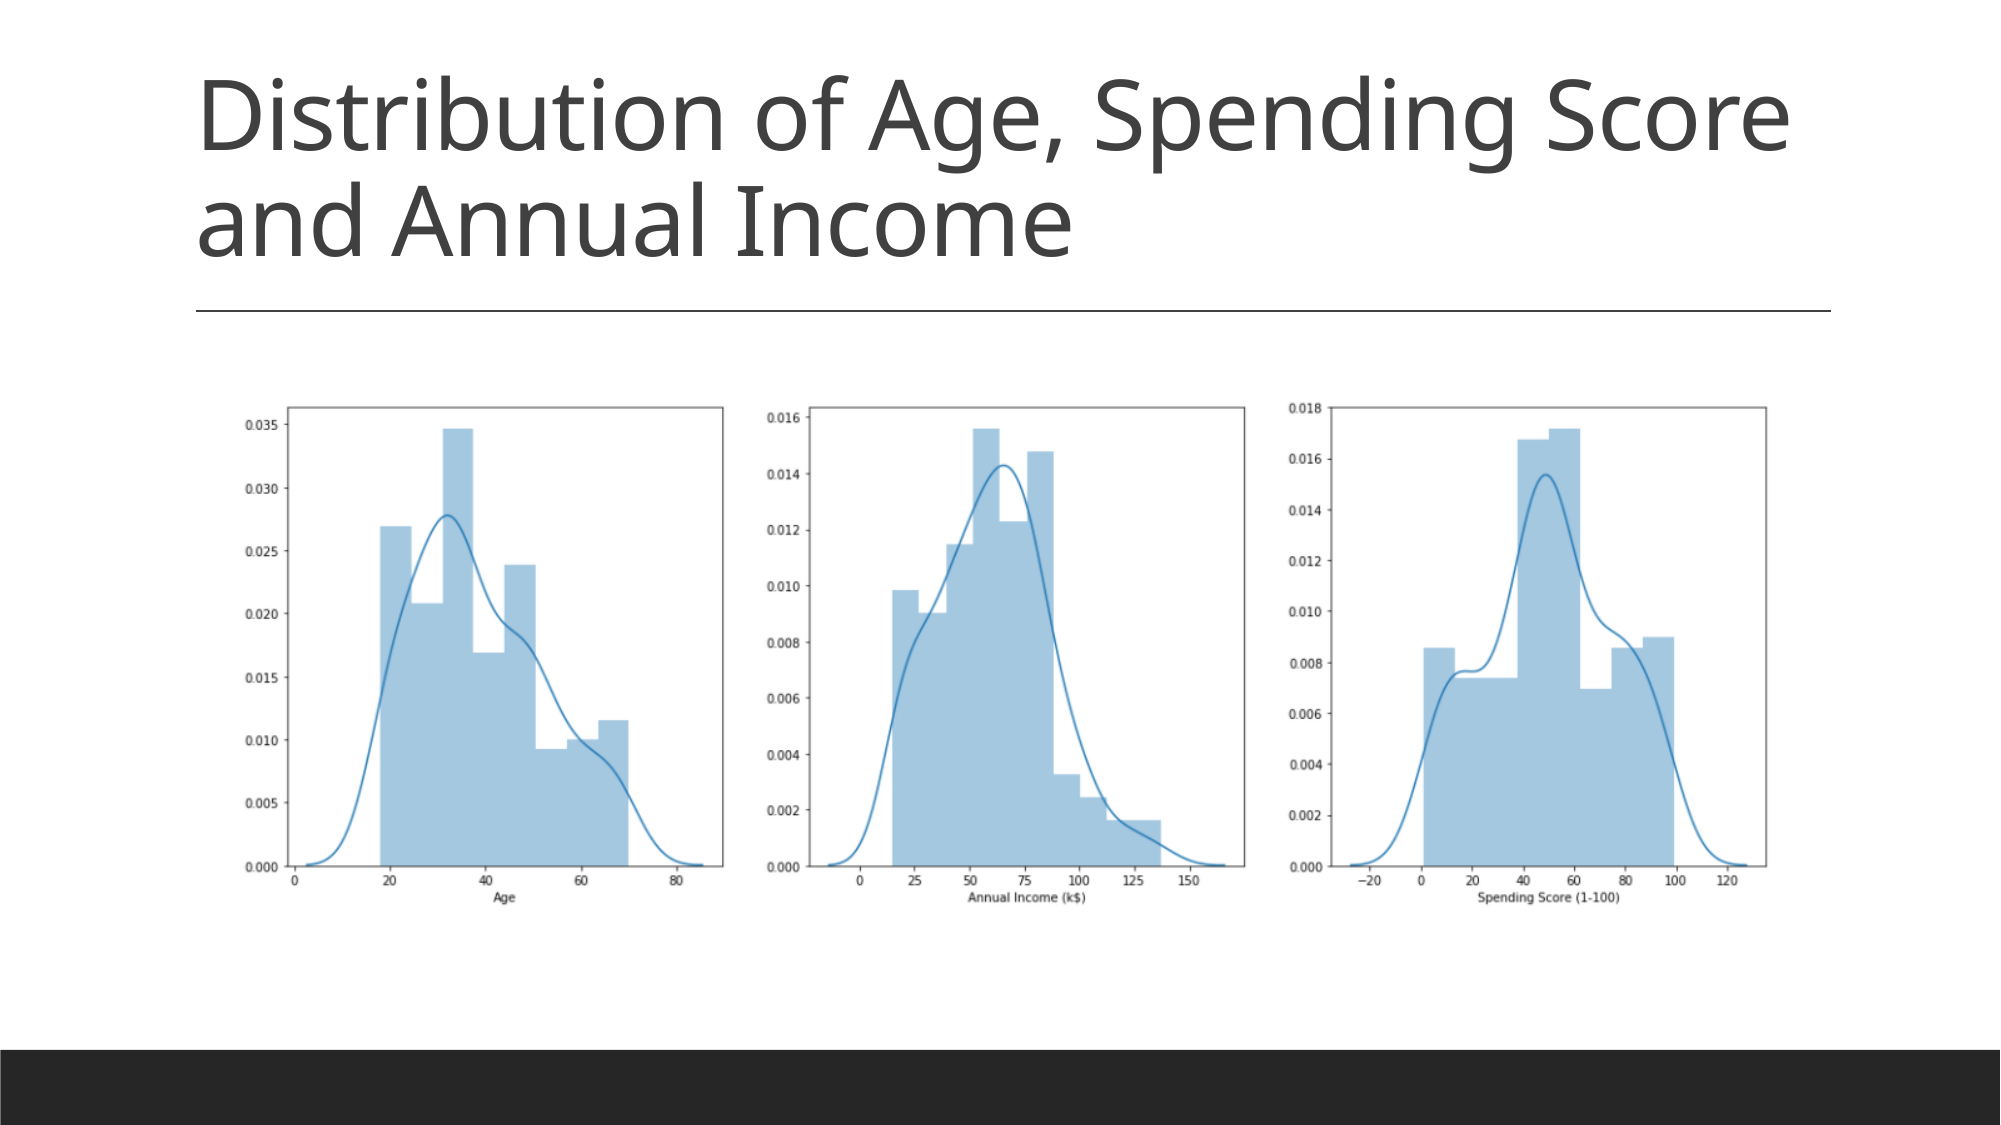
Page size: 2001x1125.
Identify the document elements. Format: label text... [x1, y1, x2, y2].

title Distribution of Age, Spending Score and Annual Income [180, 47, 1830, 285]
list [216, 384, 1793, 924]
